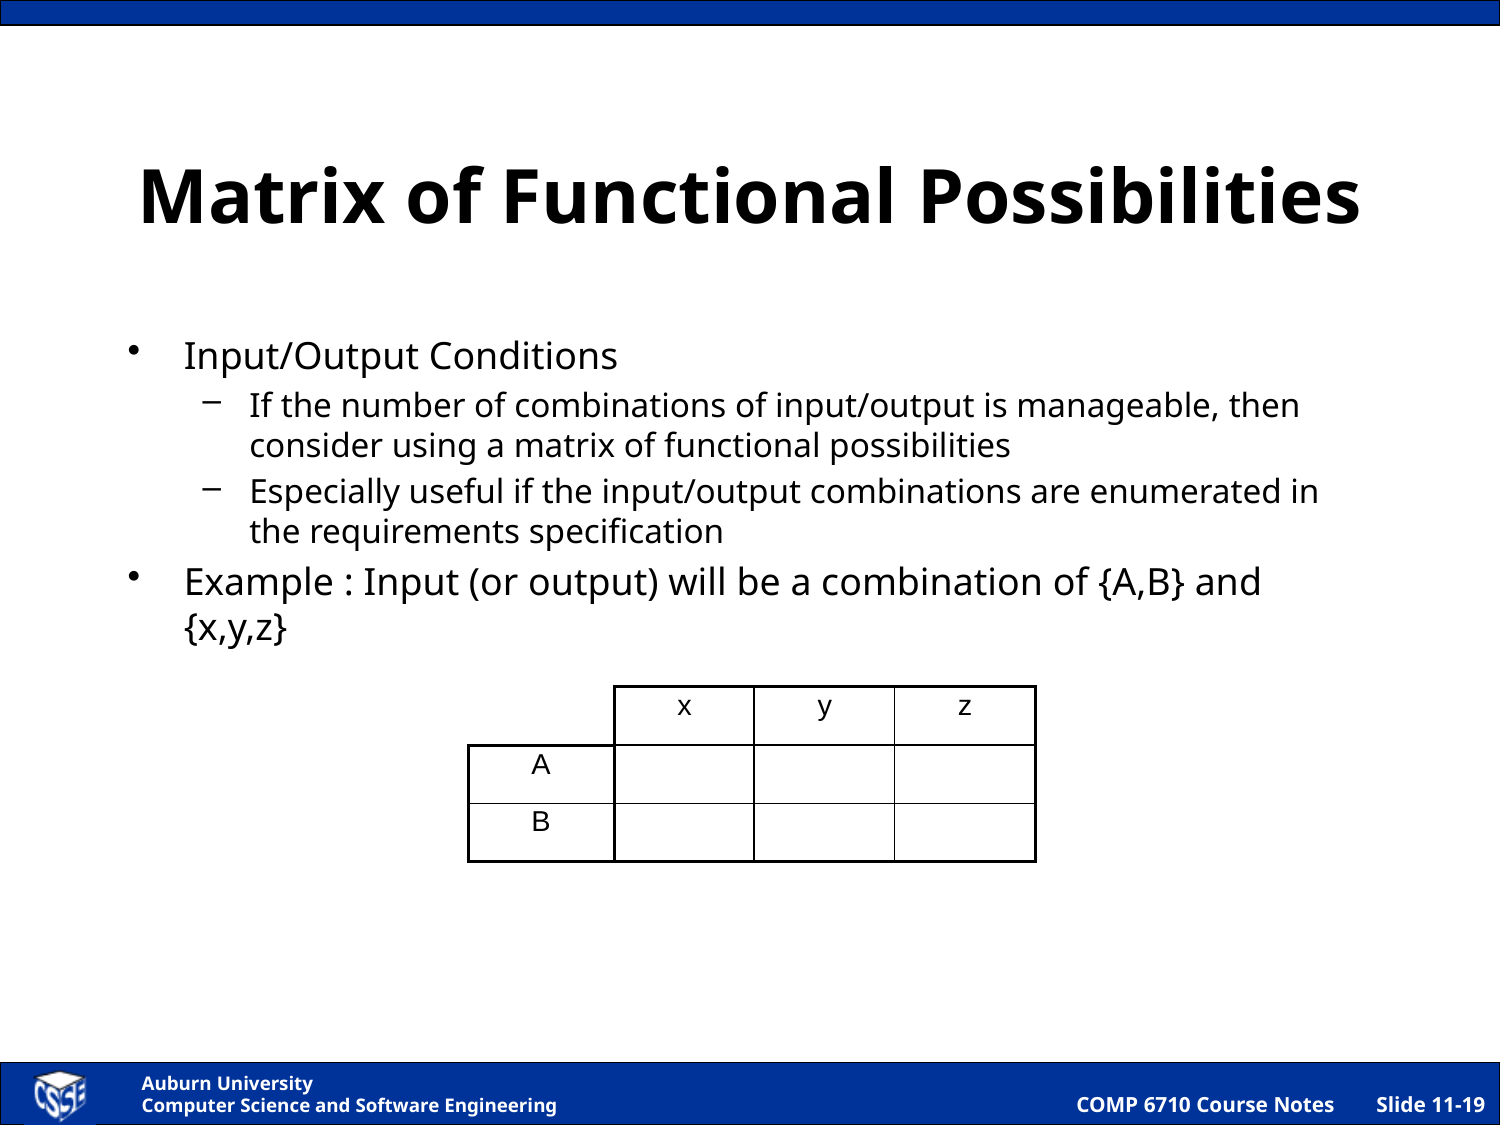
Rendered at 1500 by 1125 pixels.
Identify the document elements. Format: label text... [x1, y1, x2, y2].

picture [24, 1066, 96, 1125]
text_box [464, 684, 1053, 891]
text_box Matrix of Functional Possibilities [0, 99, 1500, 288]
text_box Input/Output Conditions If the number of combinations of input/output is manageable, then consider using a matrix of functional possibilities Especially useful if the input/output combinations are enumerated in the requirements specification Example : Input (or output) will be a combination of {A,B} and {x,y,z} [112, 324, 1388, 1000]
